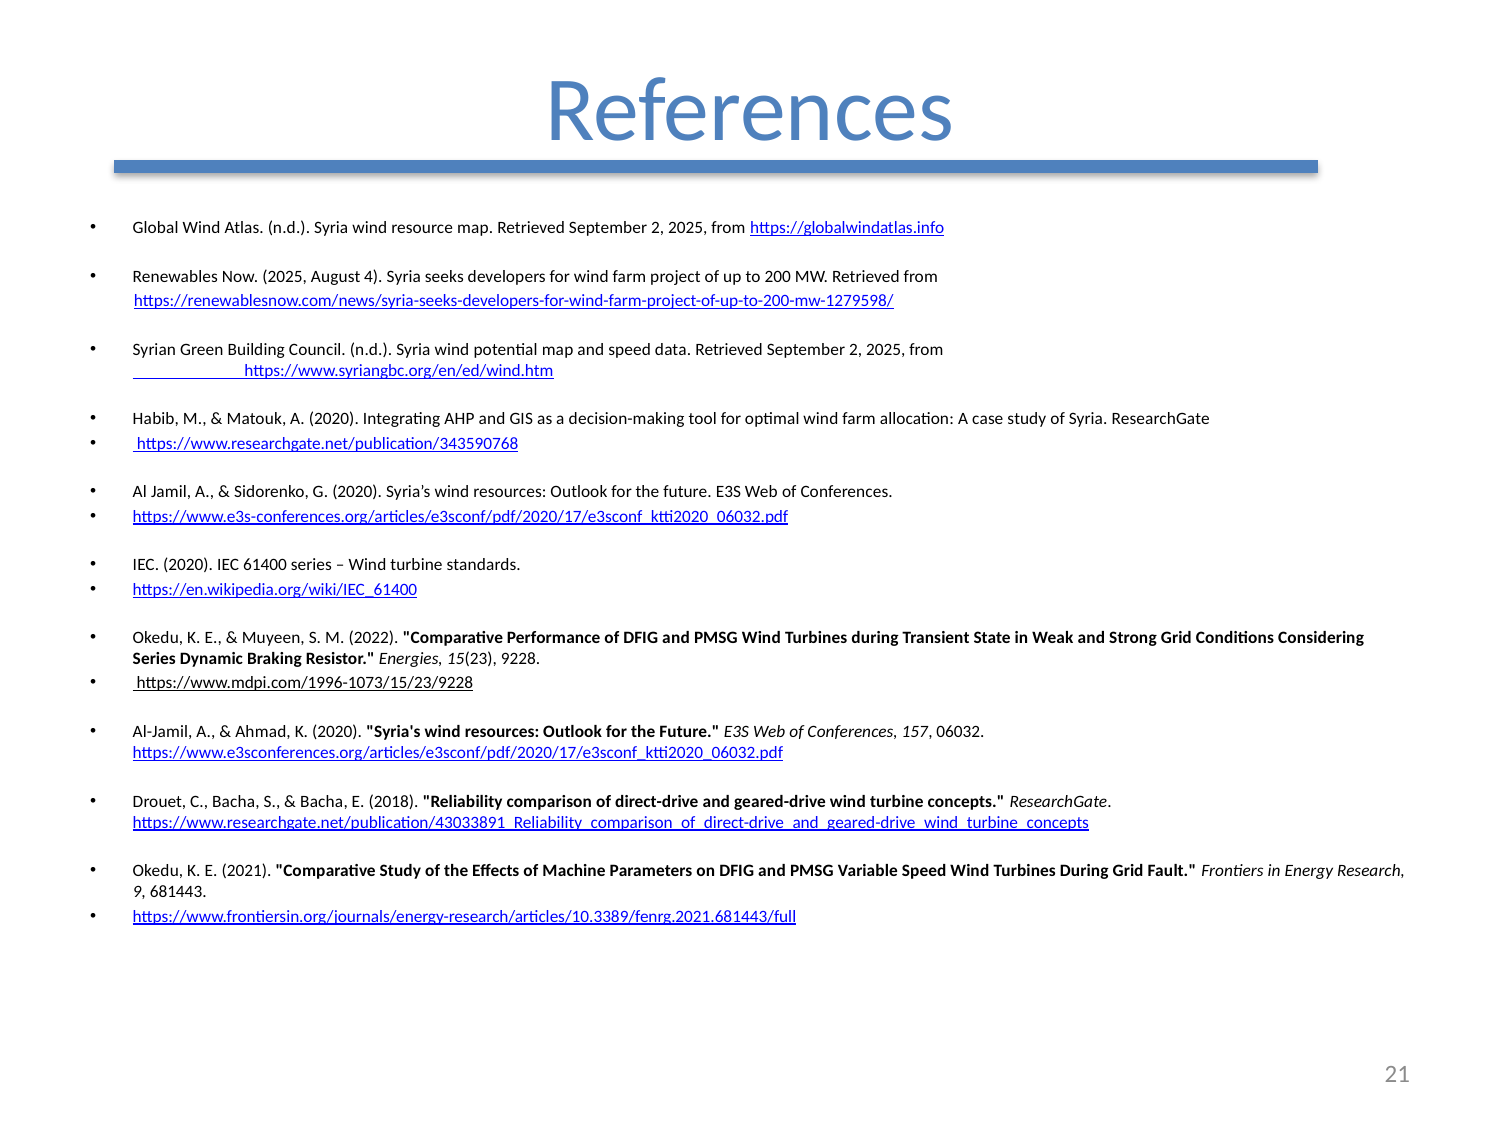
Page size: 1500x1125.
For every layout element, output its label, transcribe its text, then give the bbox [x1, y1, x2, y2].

list Global Wind Atlas. (n.d.). Syria wind resource map. Retrieved September 2, 2025, from https://globalwindatlas.info Renewables Now. (2025, August 4). Syria seeks developers for wind farm project of up to 200 MW. Retrieved from https://renewablesnow.com/news/syria-seeks-developers-for-wind-farm-project-of-up-to-200-mw-1279598/ Syrian Green Building Council. (n.d.). Syria wind potential map and speed data. Retrieved September 2, 2025, from https://www.syriangbc.org/en/ed/wind.htm Habib, M., & Matouk, A. (2020). Integrating AHP and GIS as a decision-making tool for optimal wind farm allocation: A case study of Syria. ResearchGate https://www.researchgate.net/publication/343590768 Al Jamil, A., & Sidorenko, G. (2020). Syria’s wind resources: Outlook for the future. E3S Web of Conferences. https://www.e3s-conferences.org/articles/e3sconf/pdf/2020/17/e3sconf_ktti2020_06032.pdf IEC. (2020). IEC 61400 series – Wind turbine standards. https://en.wikipedia.org/wiki/IEC_61400 Okedu, K. E., & Muyeen, S. M. (2022). "Comparative Performance of DFIG and PMSG Wind Turbines during Transient State in Weak and Strong Grid Conditions Considering Series Dynamic Braking Resistor." Energies, 15(23), 9228. https://www.mdpi.com/1996-1073/15/23/9228 Al-Jamil, A., & Ahmad, K. (2020). "Syria's wind resources: Outlook for the Future." E3S Web of Conferences, 157, 06032. https://www.e3sconferences.org/articles/e3sconf/pdf/2020/17/e3sconf_ktti2020_06032.pdf Drouet, C., Bacha, S., & Bacha, E. (2018). "Reliability comparison of direct-drive and geared-drive wind turbine concepts." ResearchGate. https://www.researchgate.net/publication/43033891_Reliability_comparison_of_direct-drive_and_geared-drive_wind_turbine_concepts Okedu, K. E. (2021). "Comparative Study of the Effects of Machine Parameters on DFIG and PMSG Variable Speed Wind Turbines During Grid Fault." Frontiers in Energy Research, 9, 681443. https://www.frontiersin.org/journals/energy-research/articles/10.3389/fenrg.2021.681443/full [75, 208, 1425, 952]
title References [75, 10, 1425, 198]
slide_number 21 [1074, 1042, 1425, 1103]
